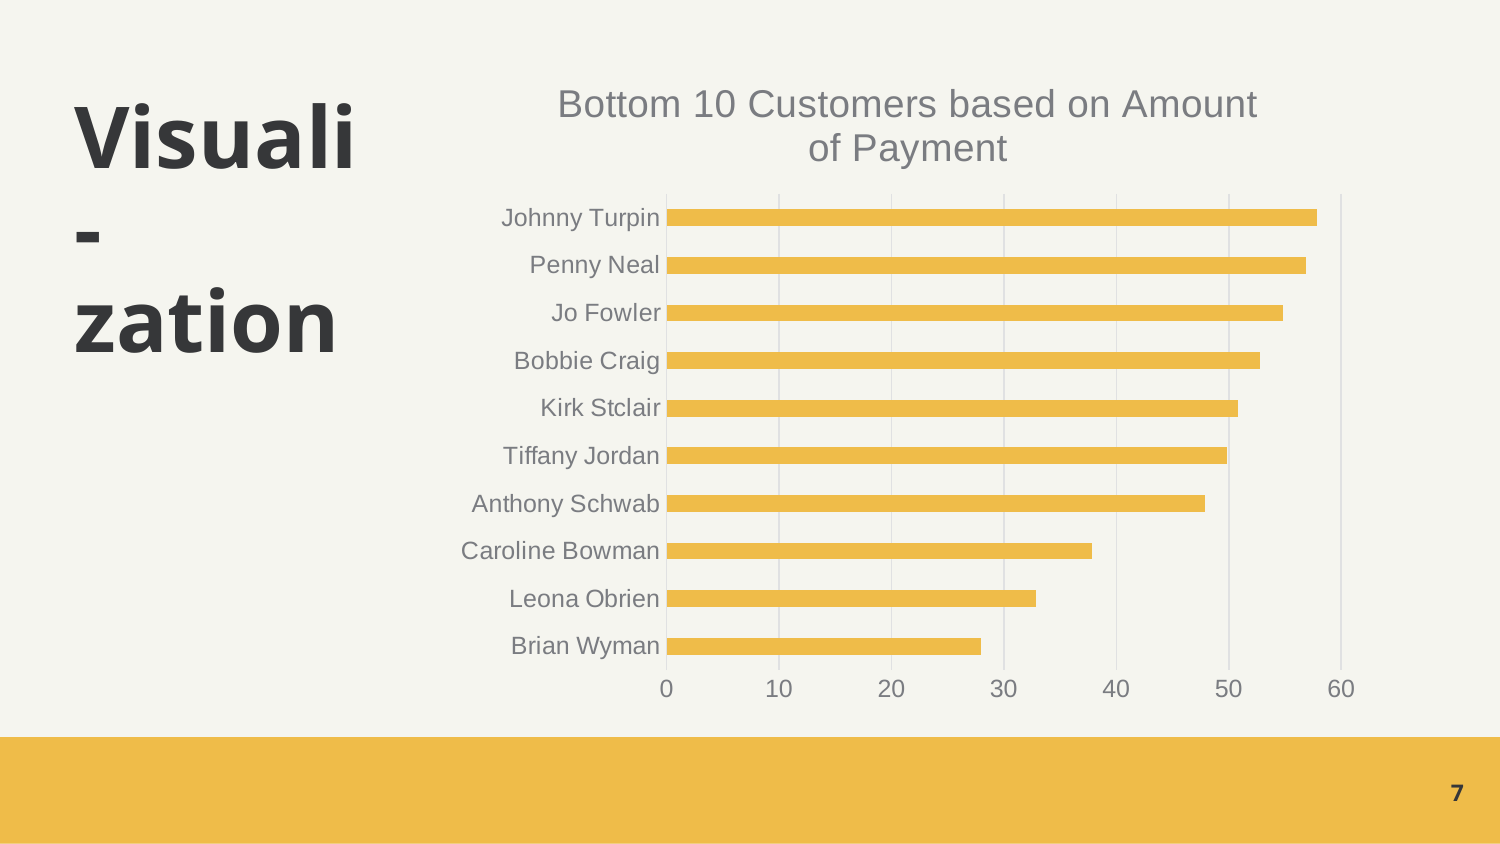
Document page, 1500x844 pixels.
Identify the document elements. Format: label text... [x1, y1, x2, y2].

text_box [0, 737, 1500, 844]
chart [441, 48, 1375, 717]
title Visuali-zation [74, 94, 365, 309]
slide_number 7 [1374, 779, 1464, 809]
